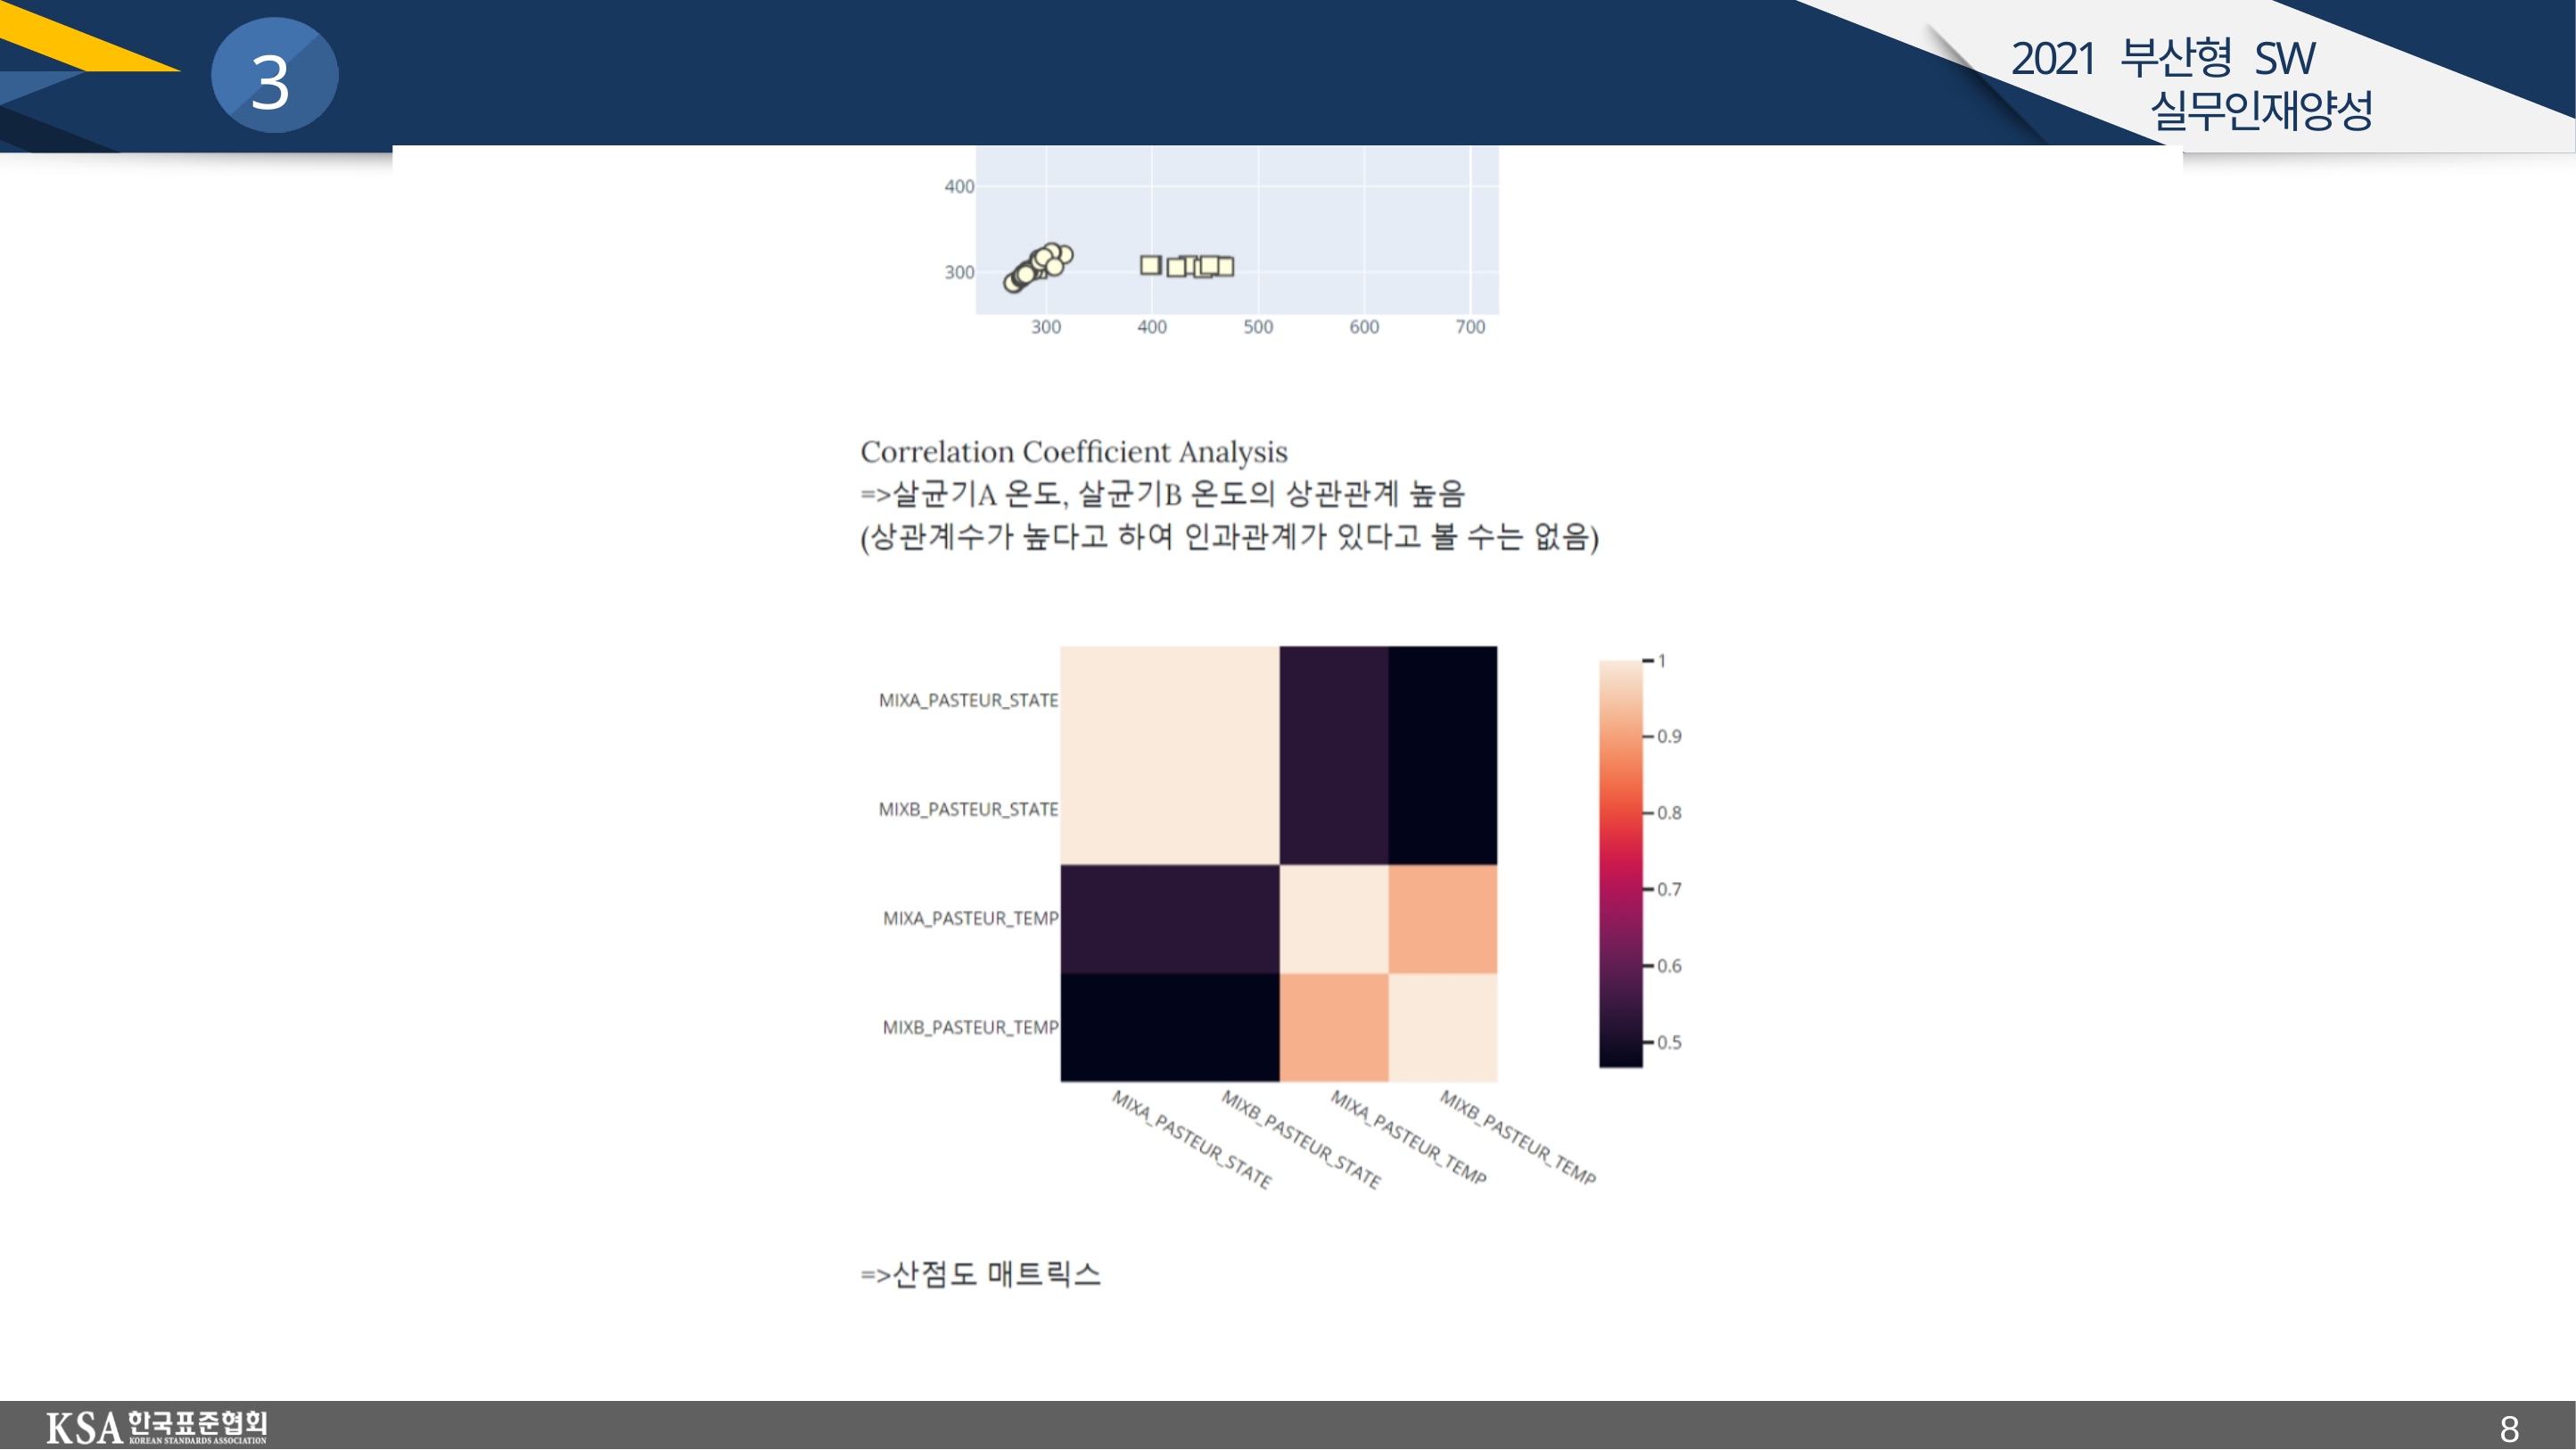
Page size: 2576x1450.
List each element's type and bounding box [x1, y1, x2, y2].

text_box [210, 16, 999, 134]
picture [43, 1405, 274, 1448]
picture [2062, 63, 2076, 70]
picture [2039, 45, 2053, 71]
picture [0, 0, 2576, 1357]
